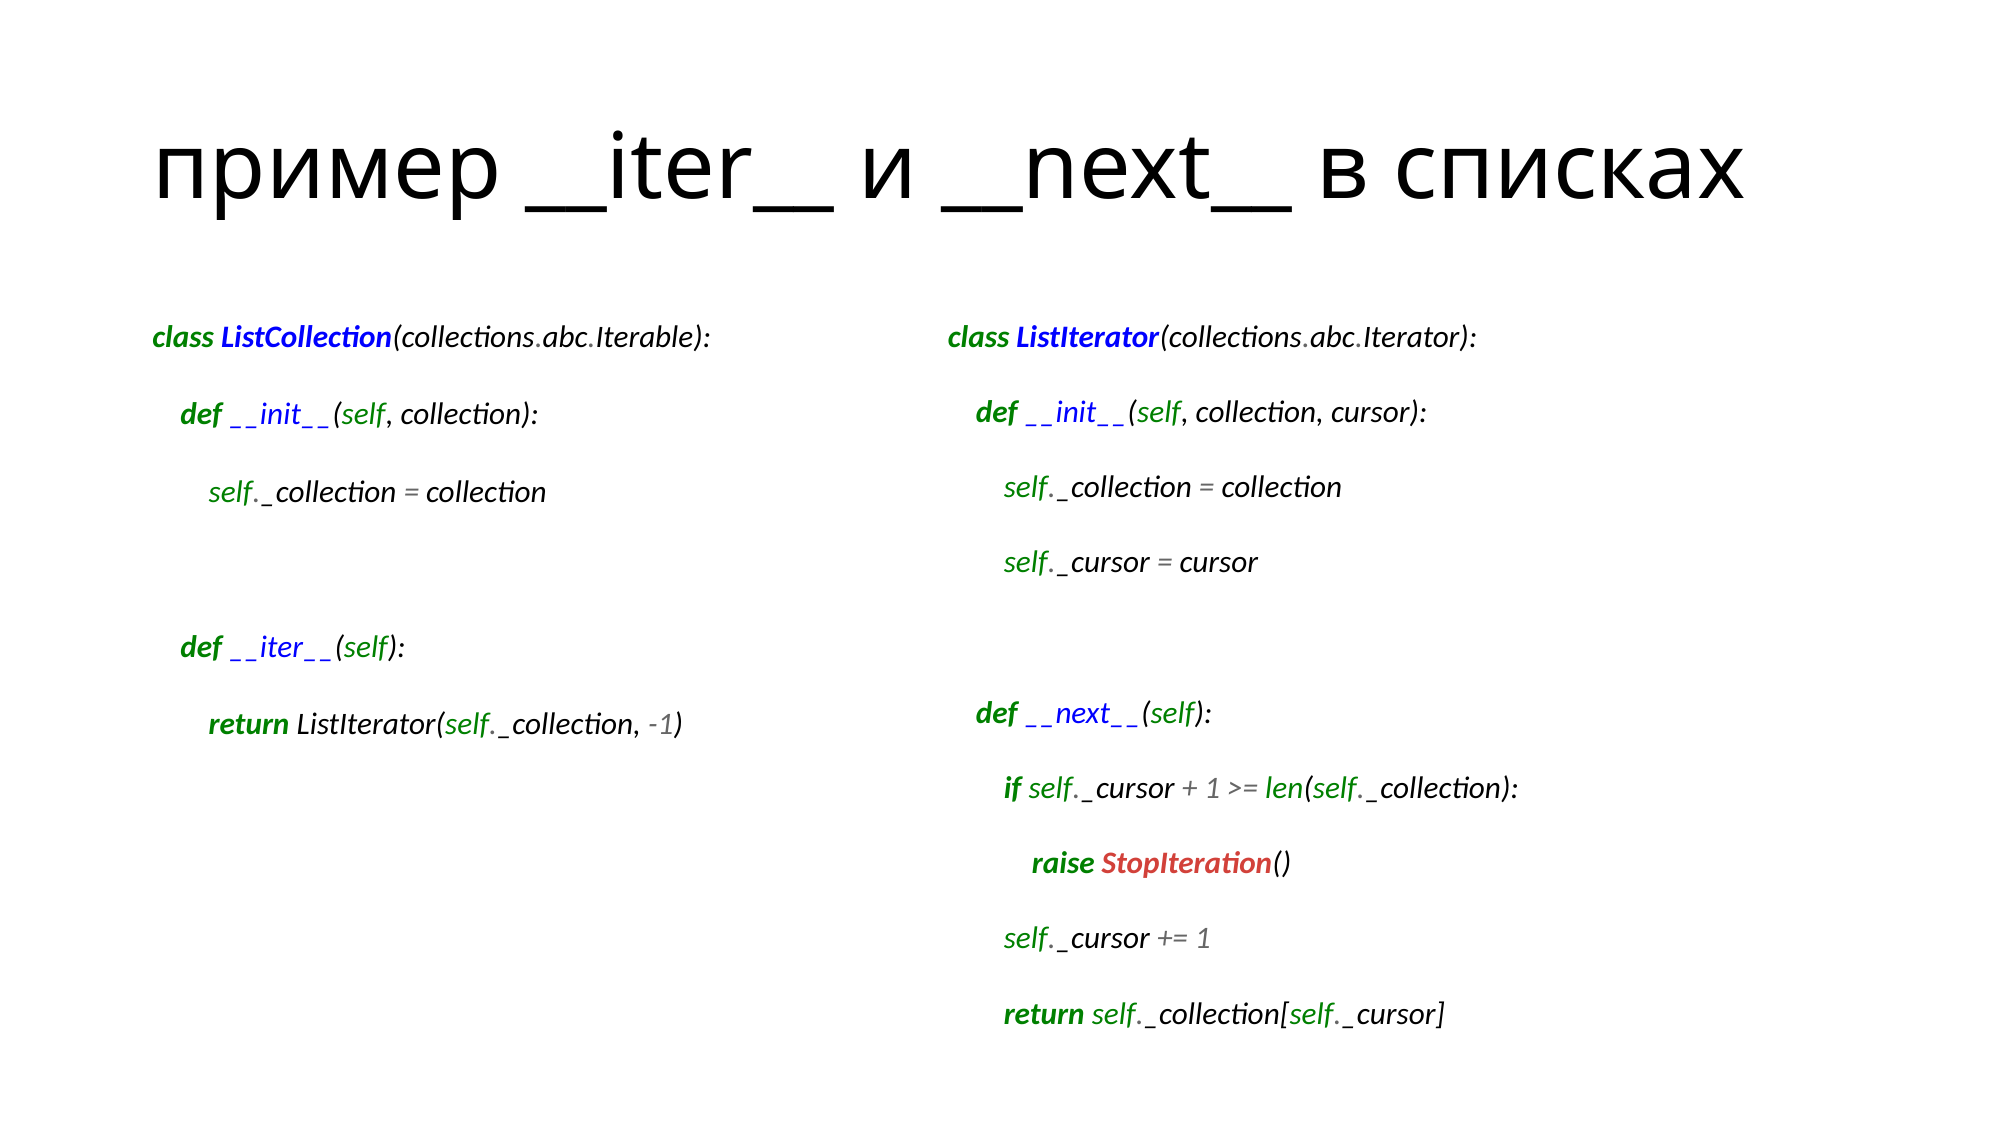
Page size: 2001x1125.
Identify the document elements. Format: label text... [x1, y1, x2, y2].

text_box class ListCollection(collections.abc.Iterable): def __init__(self, collection): self._collection = collection def __iter__(self): return ListIterator(self._collection, -1) [137, 305, 933, 1083]
title пример __iter__ и __next__ в списках [137, 59, 1863, 278]
list class ListIterator(collections.abc.Iterator): def __init__(self, collection, cursor): self._collection = collection self._cursor = cursor def __next__(self): if self._cursor + 1 >= len(self._collection): raise StopIteration() self._cursor += 1 return self._collection[self._cursor] [932, 305, 1796, 1125]
